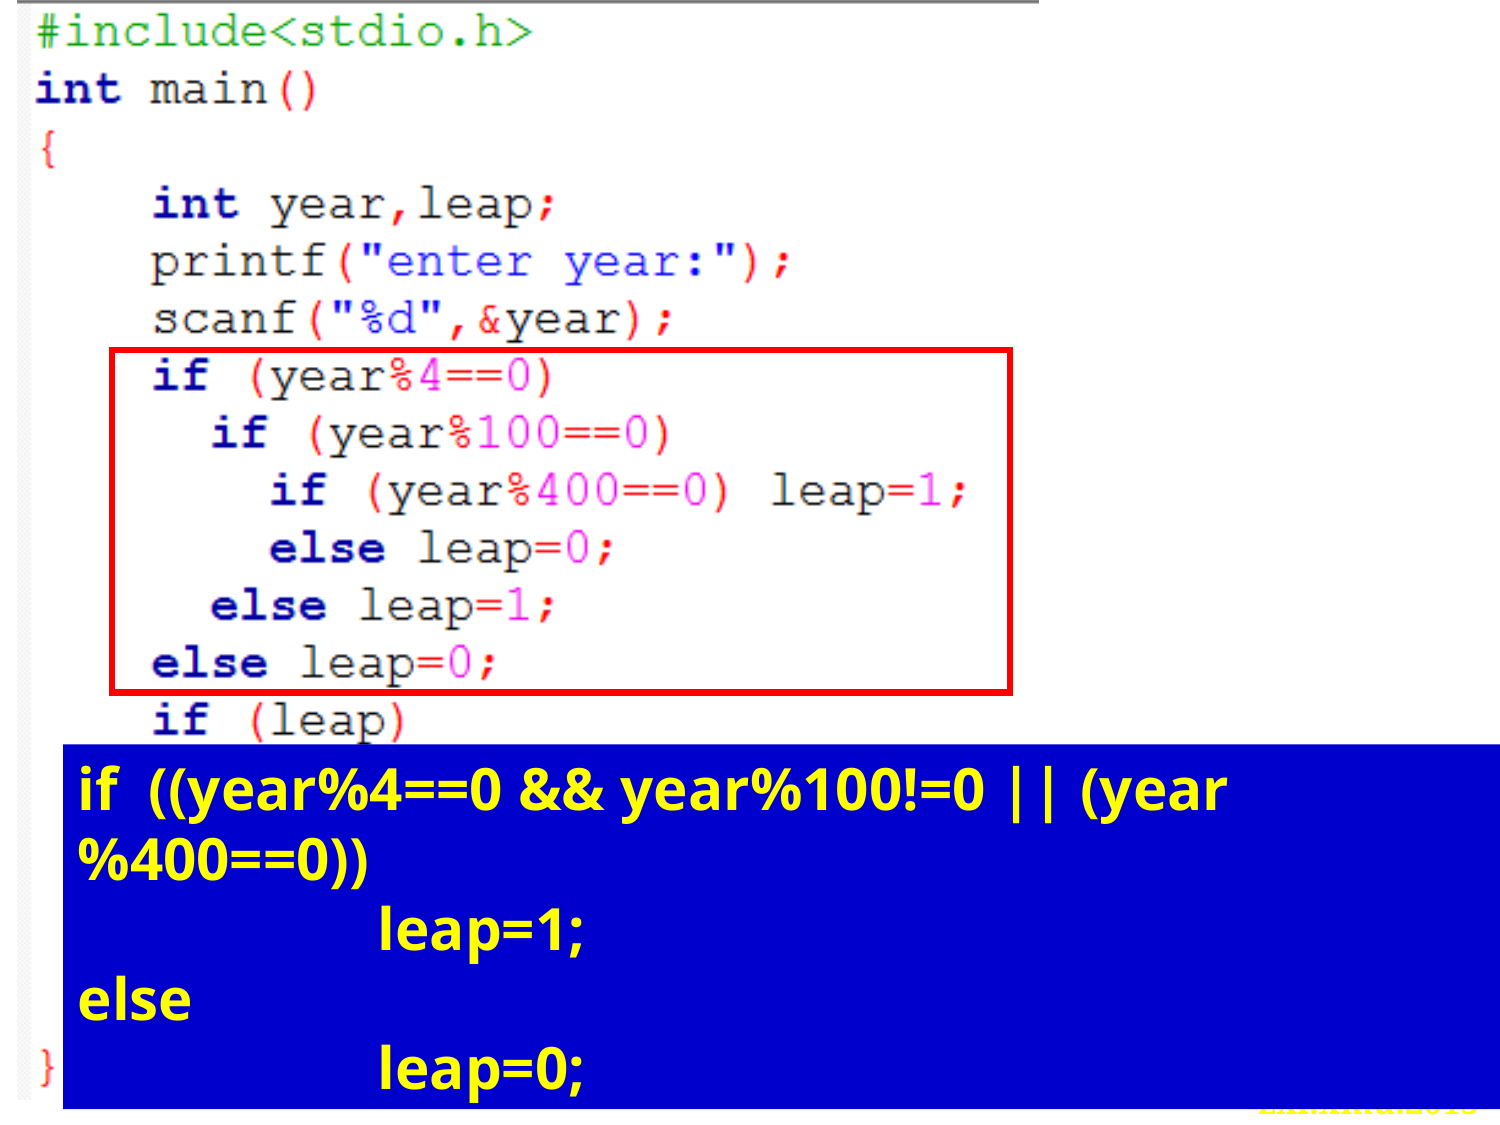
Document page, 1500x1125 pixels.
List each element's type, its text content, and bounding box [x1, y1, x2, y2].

text_box if ((year%4==0 && year%100!=0 || (year%400==0)) leap=1; else leap=0; [63, 744, 1500, 1110]
picture [17, 0, 1039, 1100]
